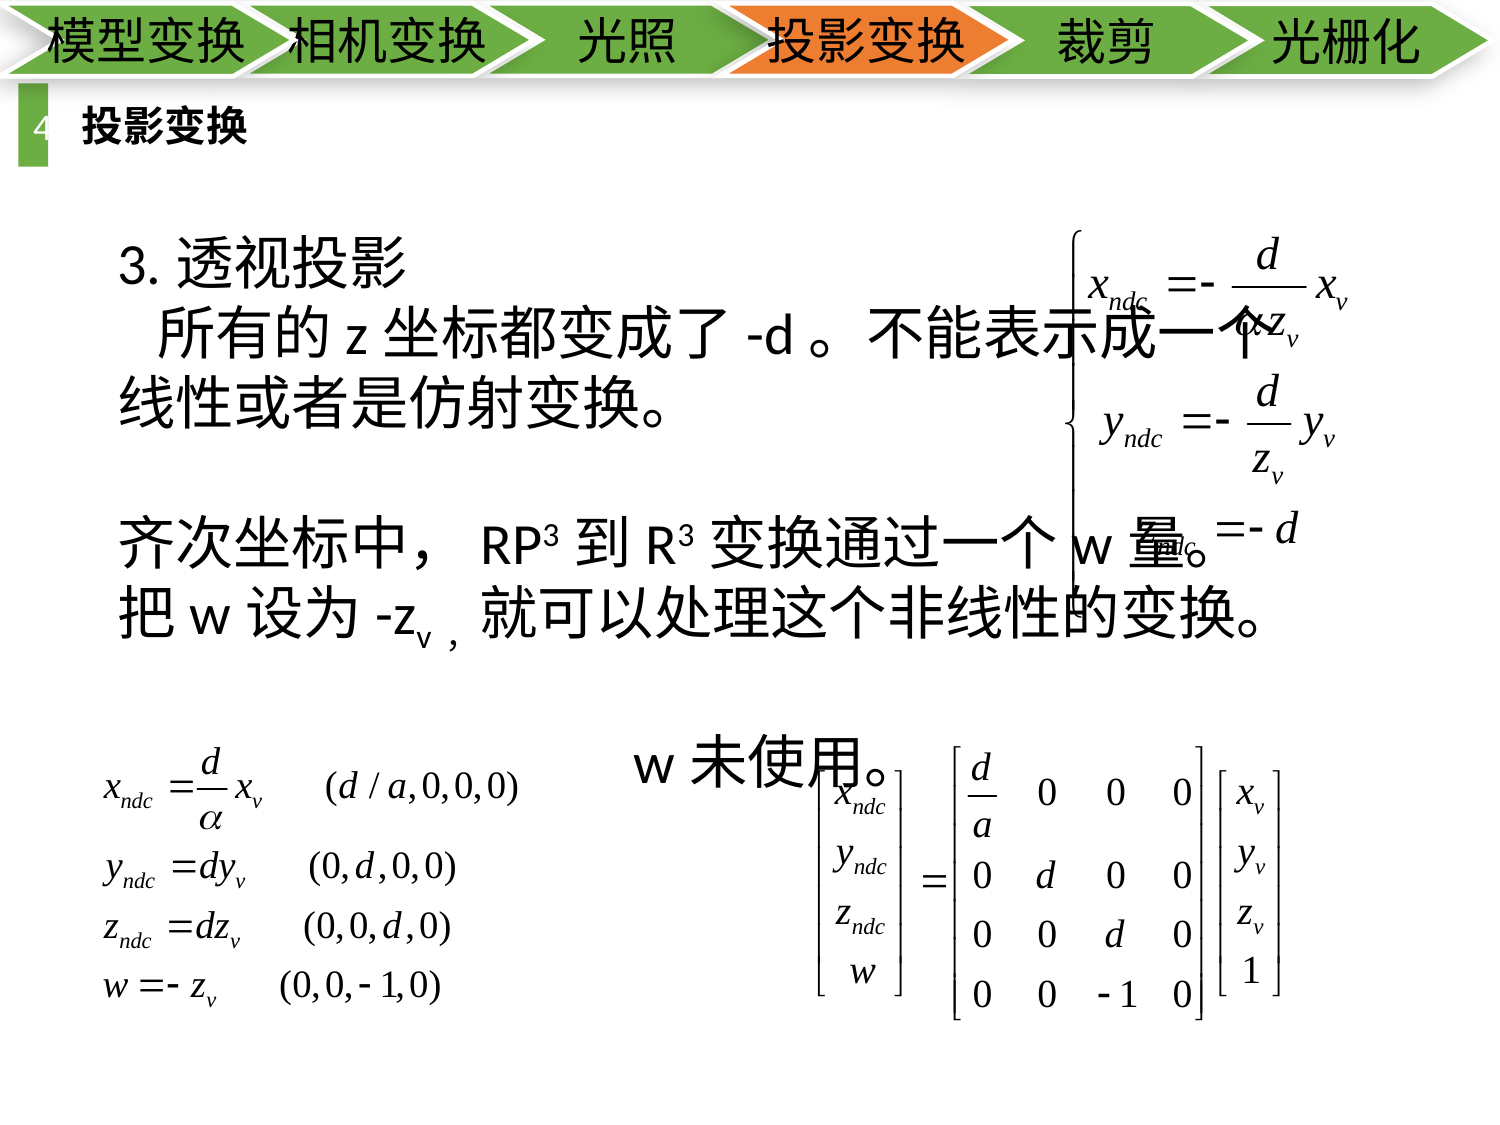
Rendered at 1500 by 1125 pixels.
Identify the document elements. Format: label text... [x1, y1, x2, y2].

text_box 模型变换 [0, 2, 297, 78]
text_box 4 [17, 98, 49, 168]
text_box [1054, 222, 1361, 626]
text_box 相机变换 [239, 2, 536, 77]
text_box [95, 737, 526, 1016]
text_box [808, 737, 1294, 1030]
text_box 裁剪 [959, 2, 1255, 78]
list 3.透视投影 所有的z坐标都变成了-d。不能表示成一个 线性或者是仿射变换。 齐次坐标中，RP3到R3变换通过一个w量。 把w设为-zv，就可以处理这个非线性的变换。 w未使用。 [102, 218, 1396, 1030]
text_box 投影变换 [716, 2, 1016, 77]
text_box 光照 [478, 2, 738, 77]
text_box 光栅化 [1196, 2, 1495, 78]
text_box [674, 546, 825, 579]
text_box 投影变换 [66, 96, 507, 157]
